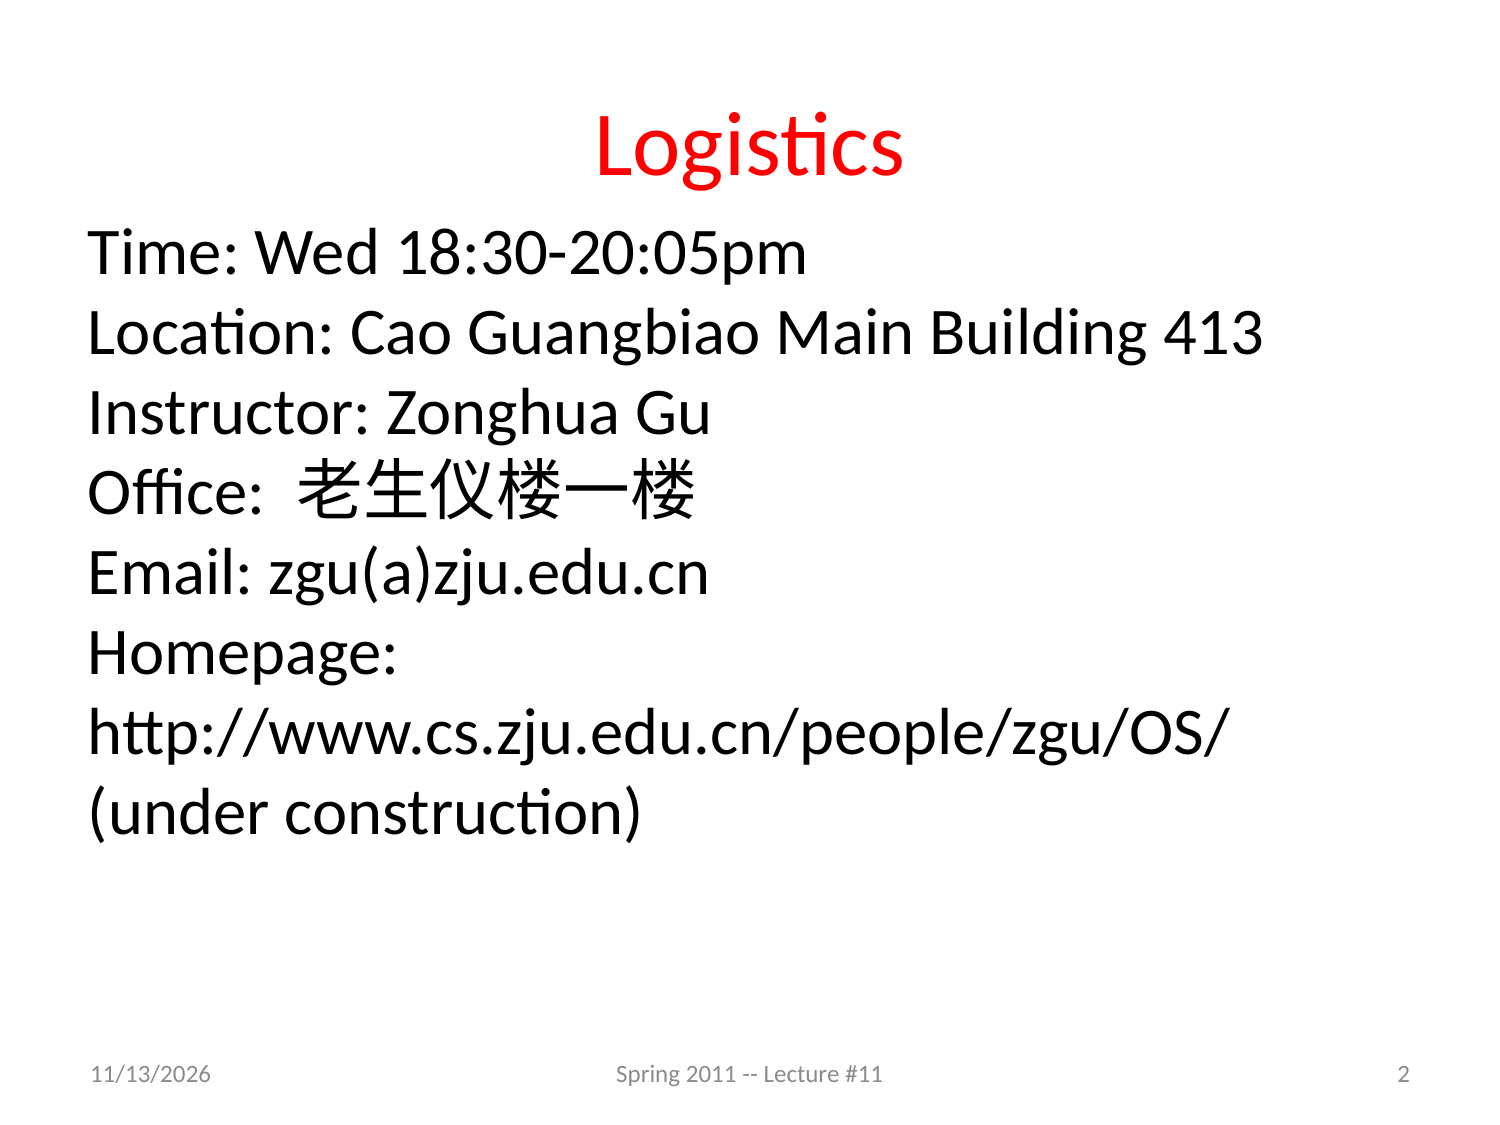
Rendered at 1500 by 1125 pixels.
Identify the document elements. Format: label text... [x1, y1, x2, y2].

title Logistics [75, 45, 1425, 200]
text_box Time: Wed 18:30-20:05pm Location: Cao Guangbiao Main Building 413 Instructor: Zonghua Gu Office: 老生仪楼一楼 Email: zgu(a)zju.edu.cn Homepage: http://www.cs.zju.edu.cn/people/zgu/OS/ (under construction) [72, 200, 1450, 1125]
